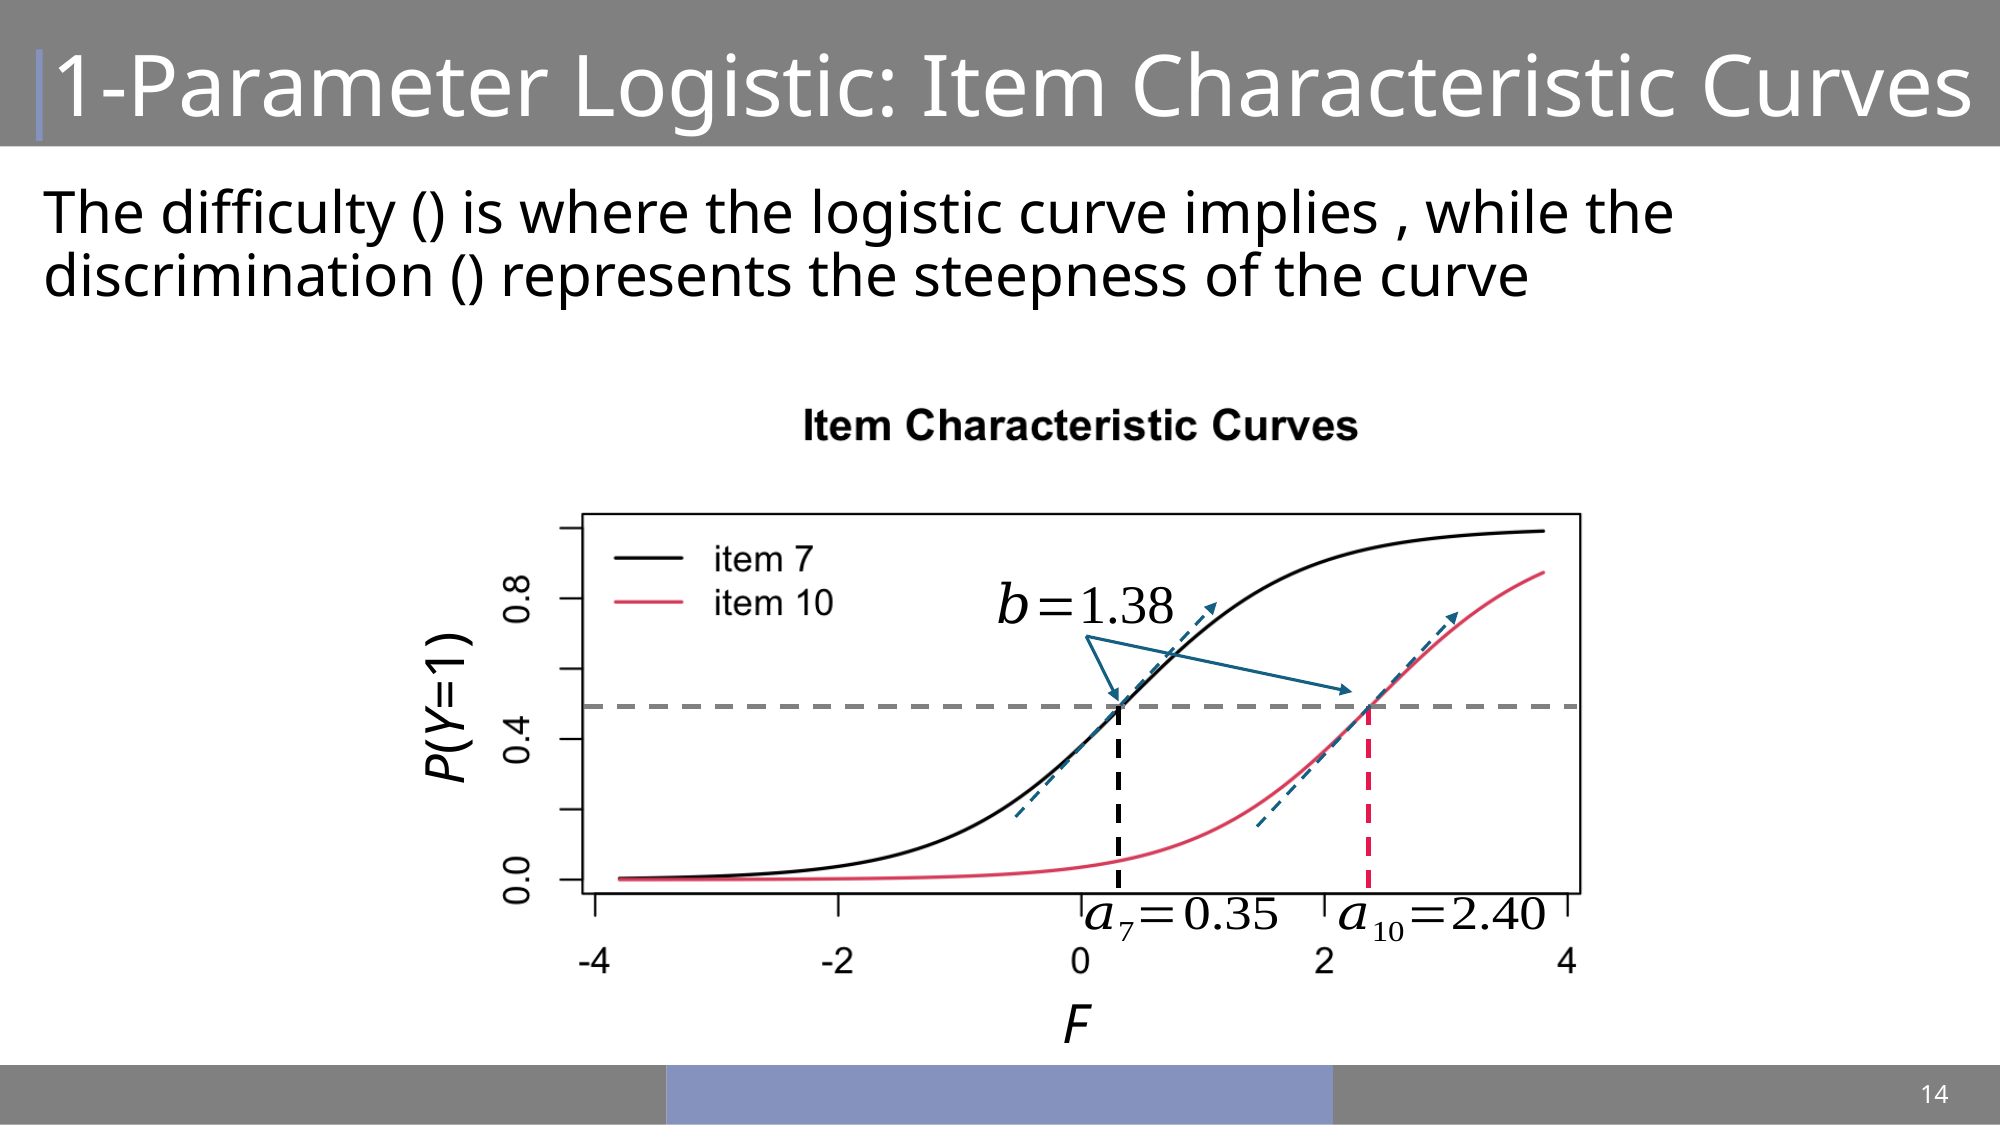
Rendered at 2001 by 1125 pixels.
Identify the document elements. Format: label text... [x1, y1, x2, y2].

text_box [1256, 611, 1459, 827]
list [485, 402, 1591, 981]
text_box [1218, 635, 1256, 693]
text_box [1015, 601, 1218, 818]
slide_number 14 [1513, 1065, 1964, 1125]
text_box F [1047, 981, 1355, 1062]
text_box P(Y=1) [402, 487, 483, 801]
title 1-Parameter Logistic: Item Characteristic Curves [36, 30, 2000, 147]
